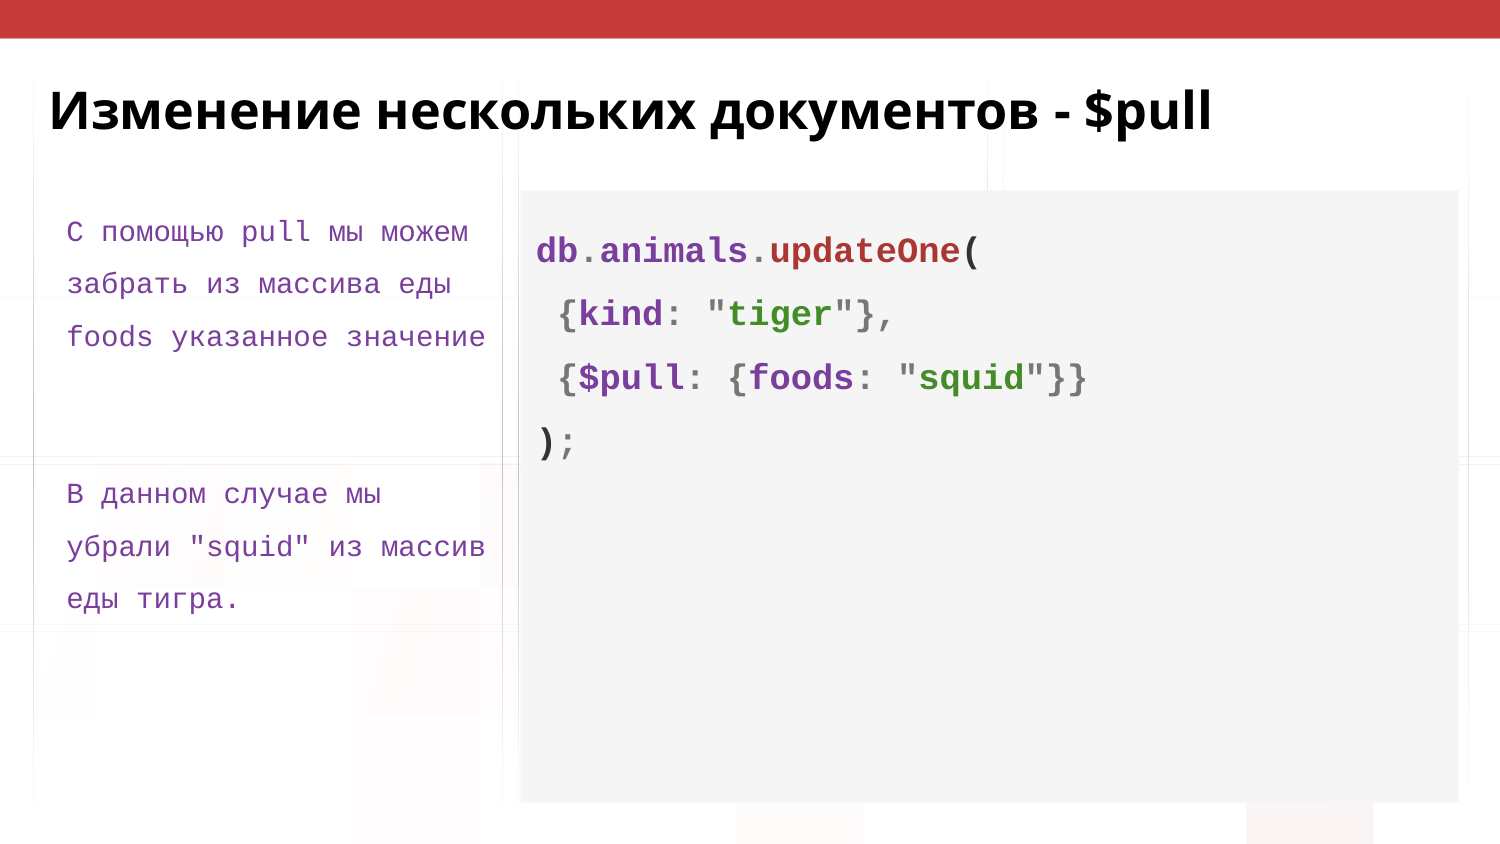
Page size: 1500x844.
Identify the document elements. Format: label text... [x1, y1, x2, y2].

list db.animals.updateOne( {kind: "tiger"}, {$pull: {foods: "squid"}} ); [520, 190, 1459, 803]
text_box С помощью pull мы можем забрать из массива еды foods указанное значение В данном случае мы убрали "squid" из массив еды тигра. [51, 179, 505, 289]
title Изменение нескольких документов - $pull [33, 62, 1396, 157]
picture [0, 0, 1500, 844]
